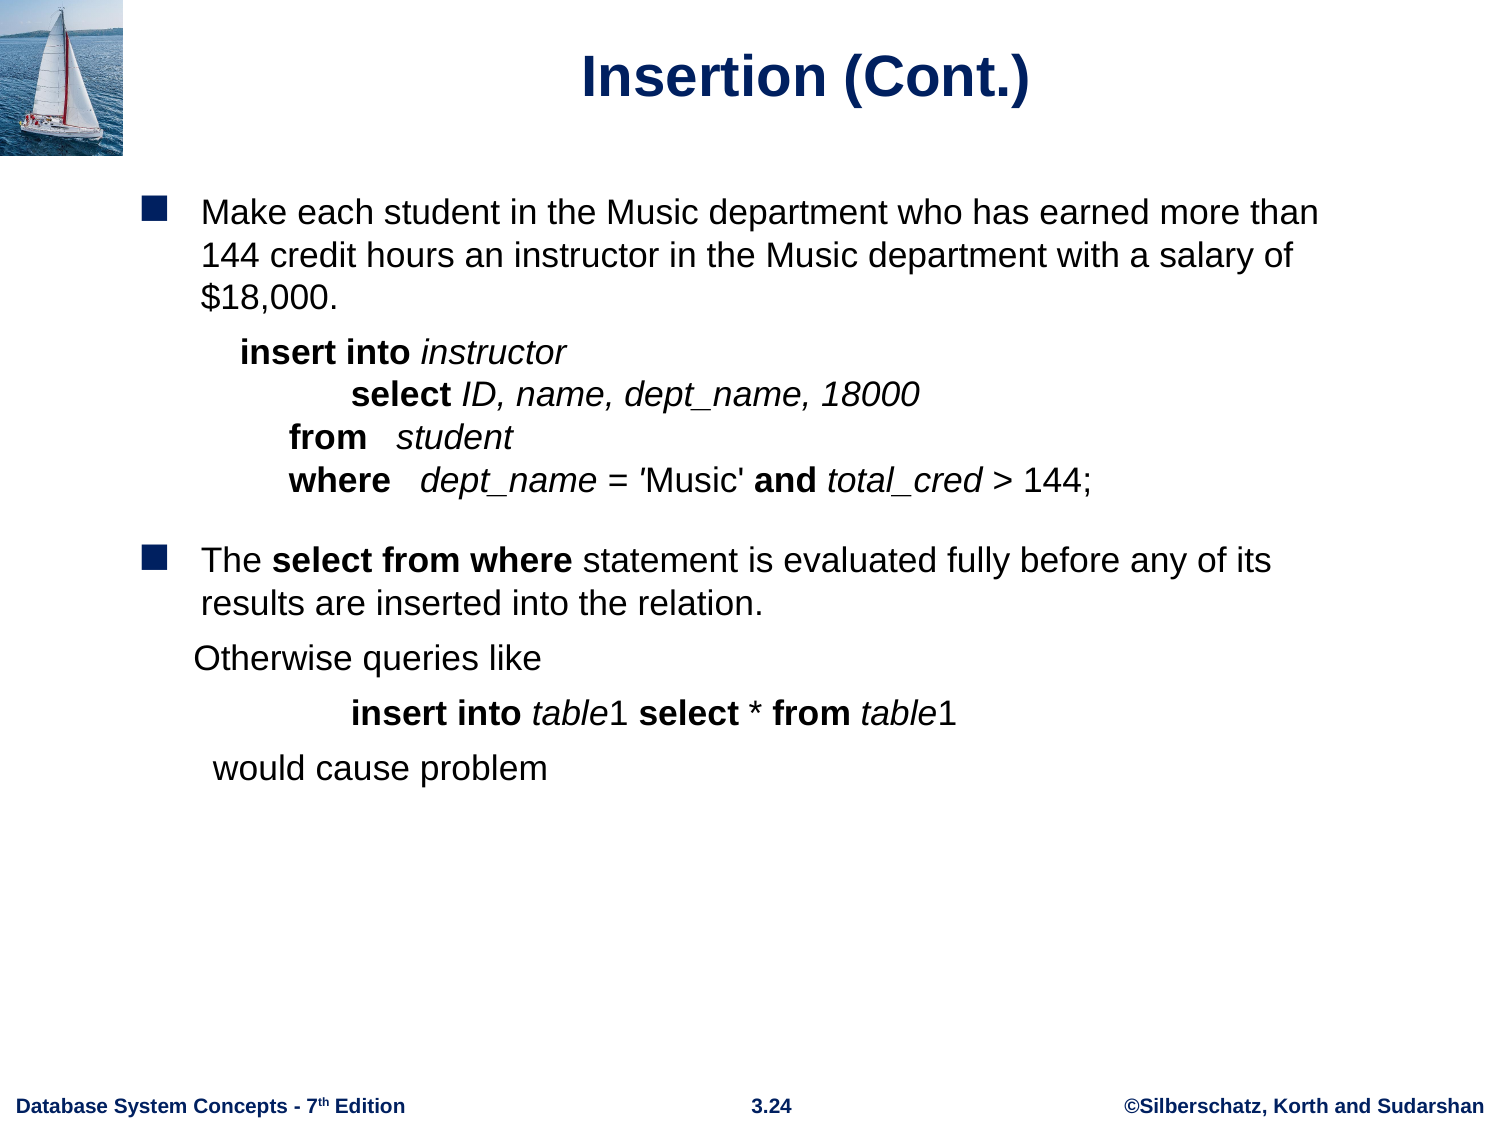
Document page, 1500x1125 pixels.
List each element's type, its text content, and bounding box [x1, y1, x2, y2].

picture [0, 0, 123, 156]
title Insertion (Cont.) [145, 40, 1468, 116]
list Make each student in the Music department who has earned more than 144 credit hours an instructor in the Music department with a salary of $18,000. insert into instructor select ID, name, dept_name, 18000 from student where dept_name = 'Music' and total_cred > 144; The select from where statement is evaluated fully before any of its results are inserted into the relation. Otherwise queries like insert into table1 select * from table1 would cause problem [129, 181, 1370, 1014]
